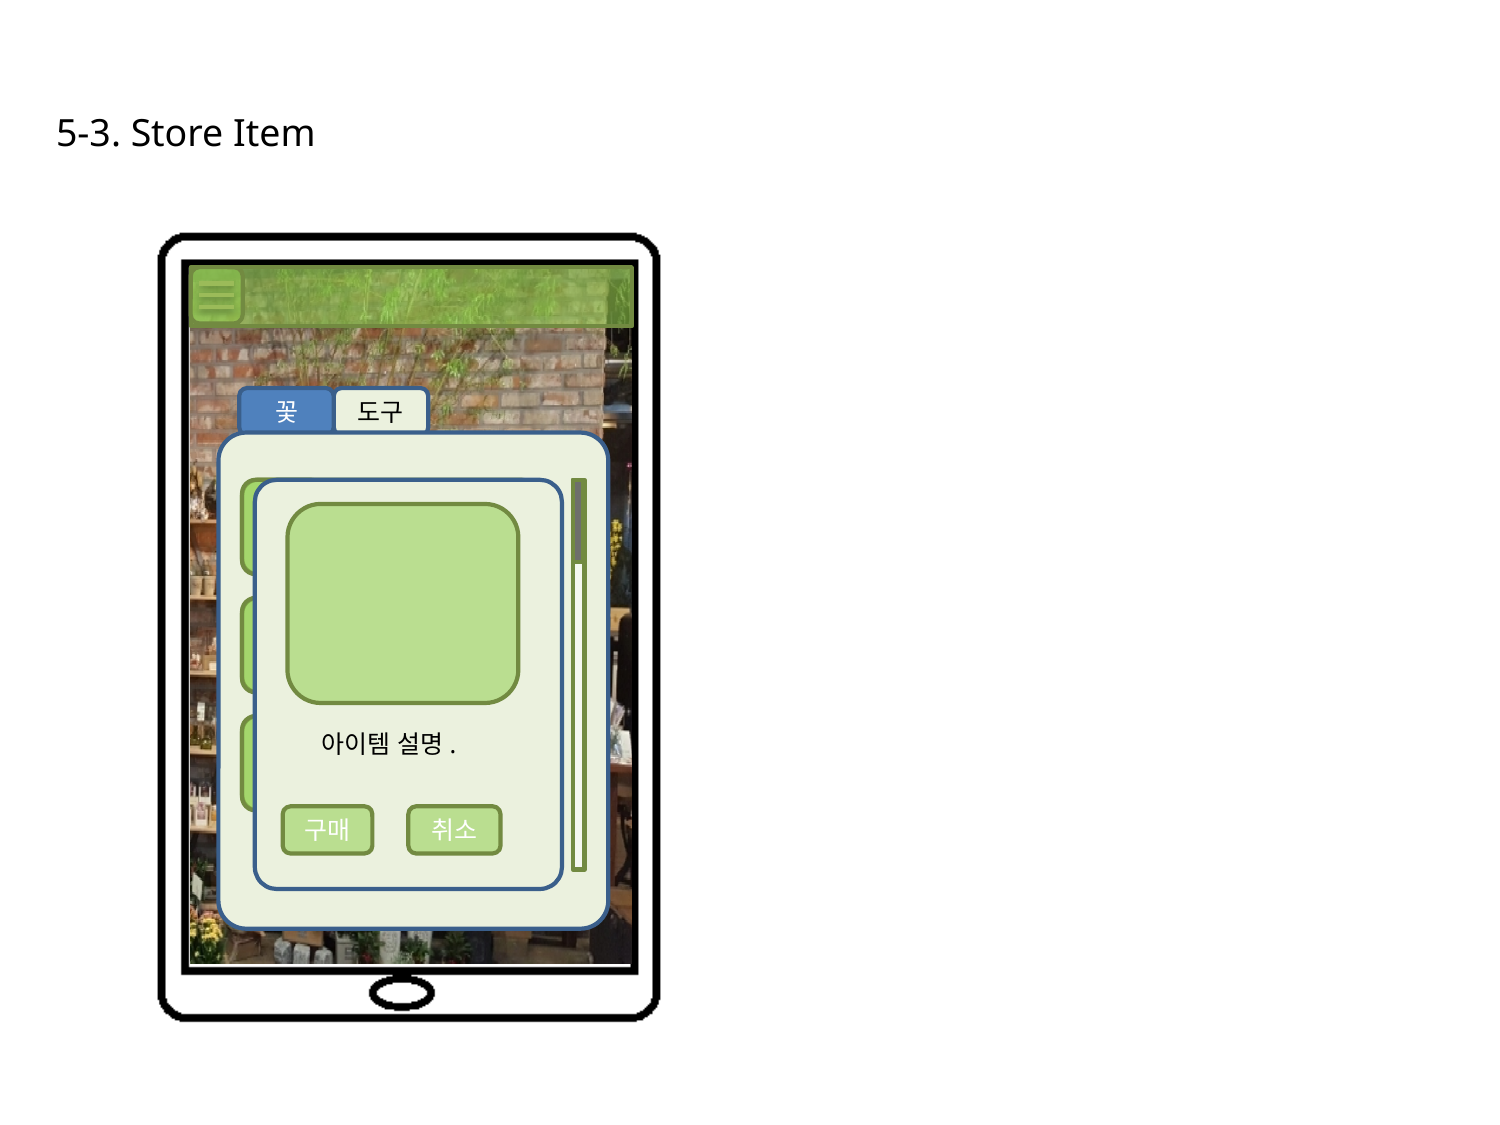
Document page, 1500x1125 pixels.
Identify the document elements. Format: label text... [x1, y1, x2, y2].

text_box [254, 479, 603, 890]
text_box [218, 387, 609, 929]
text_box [190, 266, 633, 327]
text_box 5-3. Store Item [41, 101, 443, 162]
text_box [241, 479, 253, 870]
picture [147, 219, 670, 1030]
